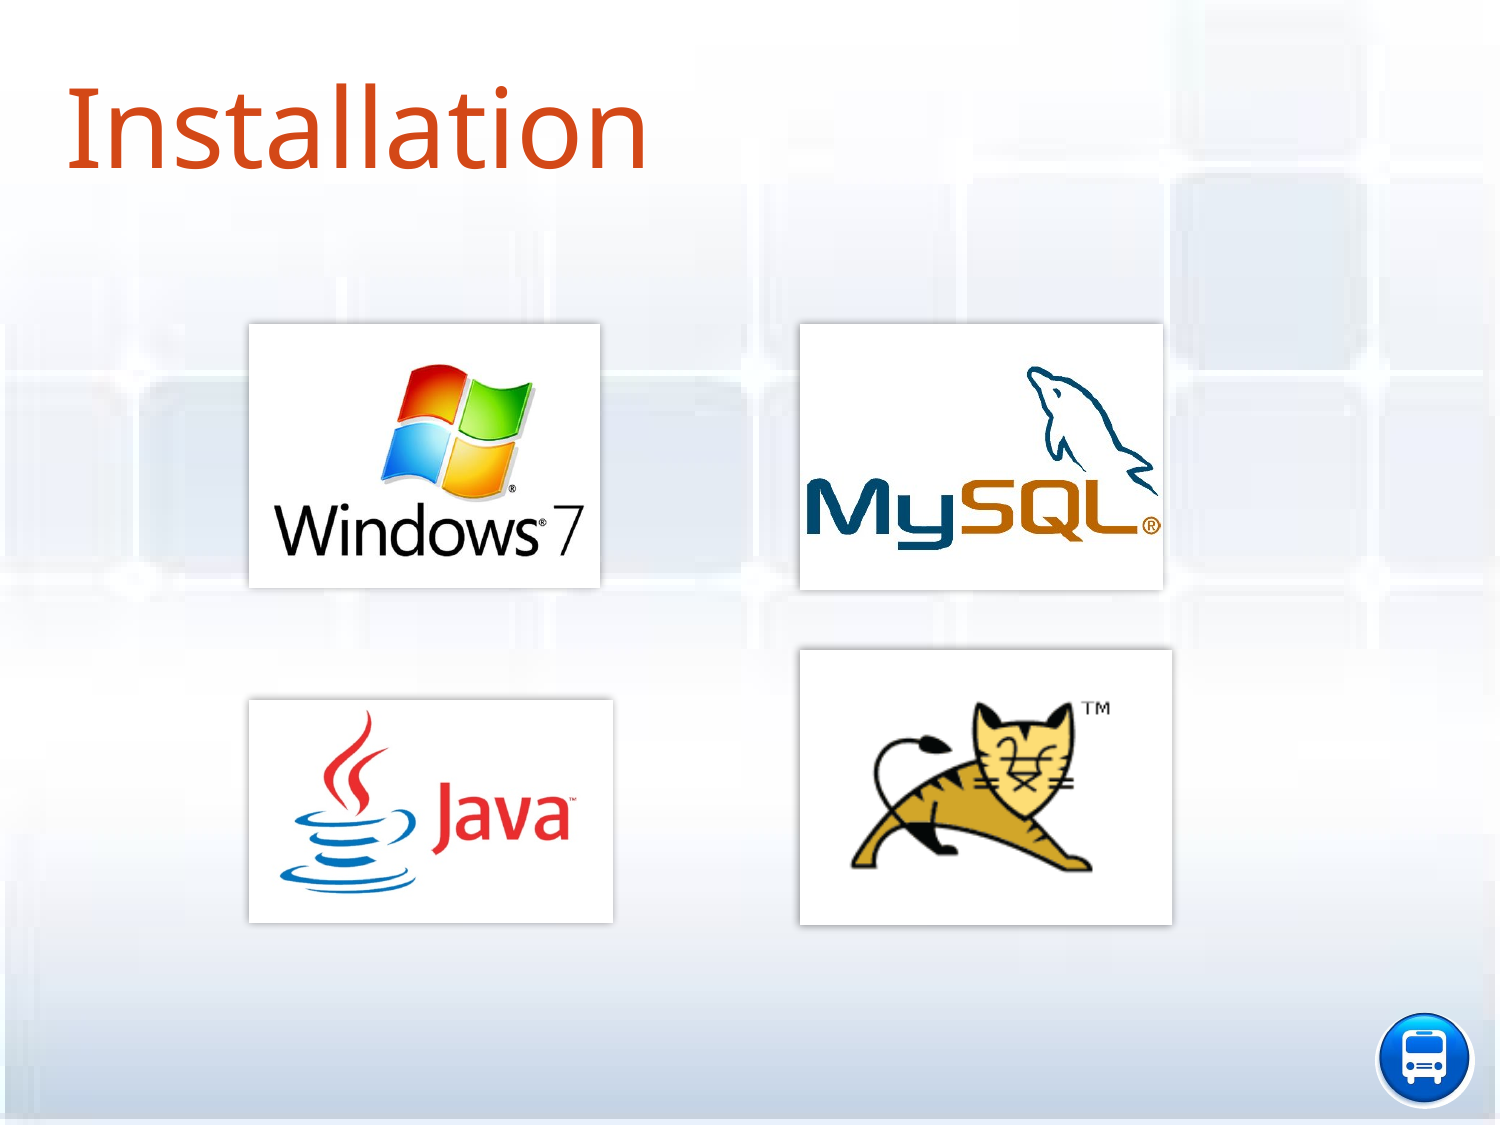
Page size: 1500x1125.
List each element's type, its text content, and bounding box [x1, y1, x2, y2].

title Installation [50, 62, 725, 200]
picture [0, 0, 1500, 1125]
